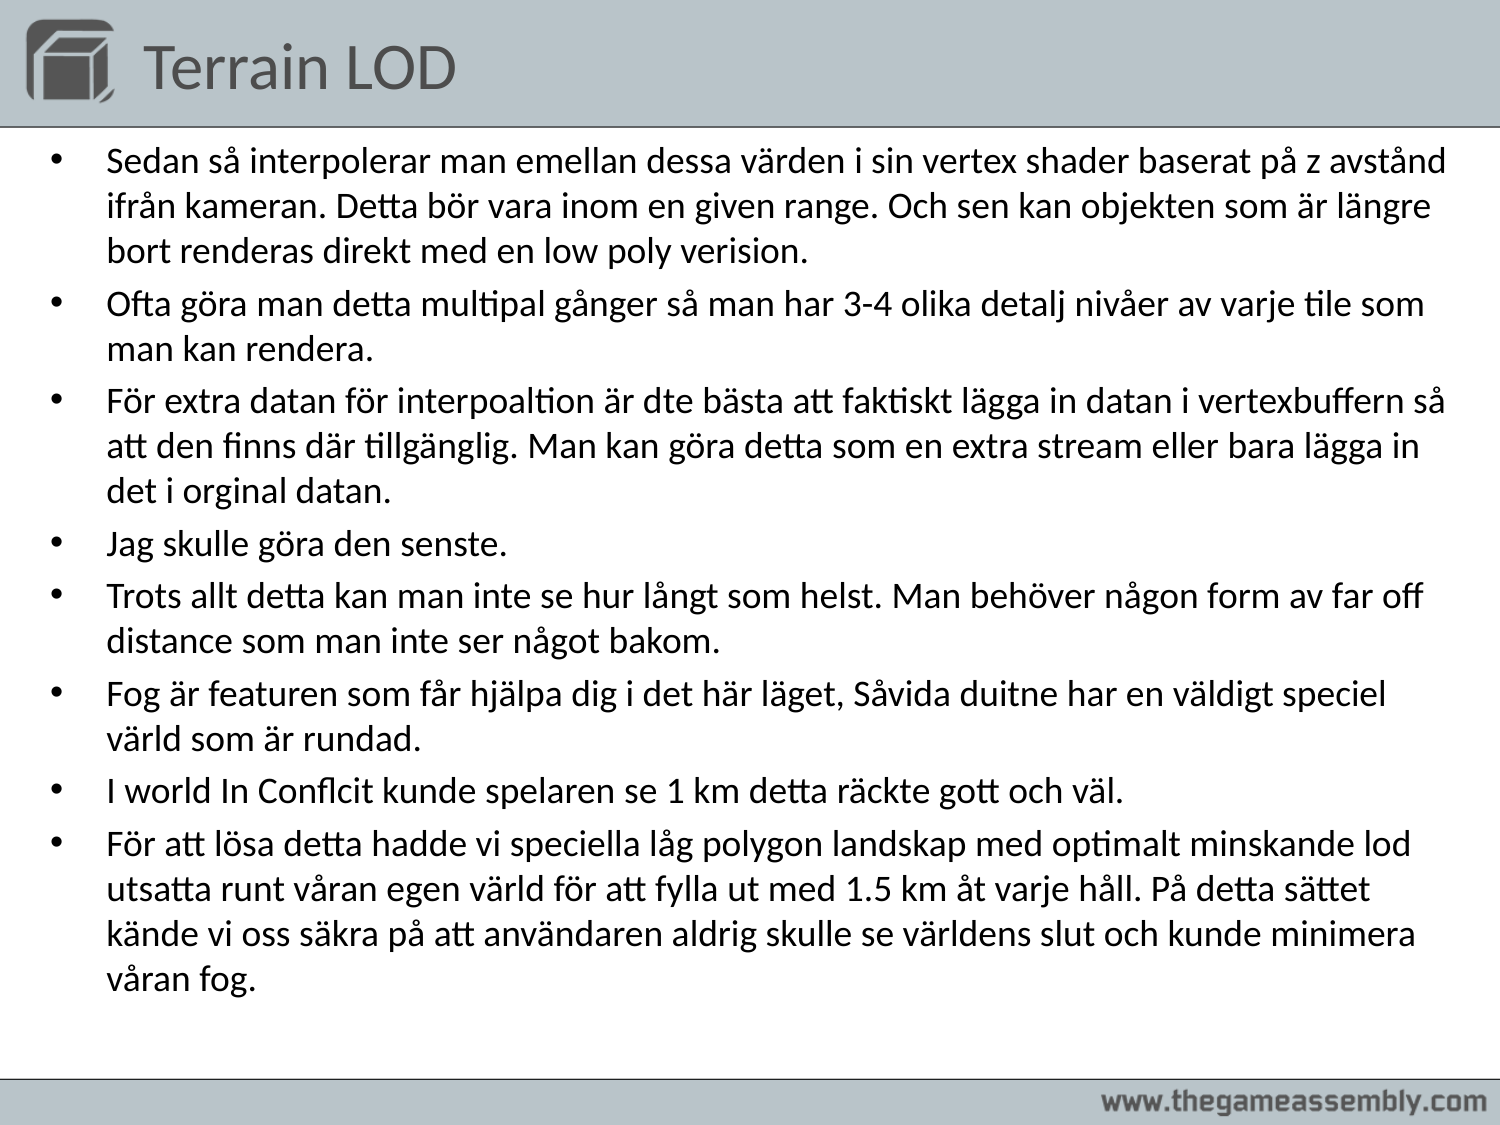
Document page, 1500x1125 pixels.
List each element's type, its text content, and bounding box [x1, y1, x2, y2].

picture [0, 0, 1500, 1125]
title Terrain LOD [128, 0, 1500, 126]
list Sedan så interpolerar man emellan dessa värden i sin vertex shader baserat på z avstånd ifrån kameran. Detta bör vara inom en given range. Och sen kan objekten som är längre bort renderas direkt med en low poly verision. Ofta göra man detta multipal gånger så man har 3-4 olika detalj nivåer av varje tile som man kan rendera. För extra datan för interpoaltion är dte bästa att faktiskt lägga in datan i vertexbuffern så att den finns där tillgänglig. Man kan göra detta som en extra stream eller bara lägga in det i orginal datan. Jag skulle göra den senste. Trots allt detta kan man inte se hur långt som helst. Man behöver någon form av far off distance som man inte ser något bakom. Fog är featuren som får hjälpa dig i det här läget, Såvida duitne har en väldigt speciel värld som är rundad. I world In Conflcit kunde spelaren se 1 km detta räckte gott och väl. För att lösa detta hadde vi speciella låg polygon landskap med optimalt minskande lod utsatta runt våran egen värld för att fylla ut med 1.5 km åt varje håll. På detta sättet kände vi oss säkra på att användaren aldrig skulle se världens slut och kunde minimera våran fog. [35, 128, 1465, 1079]
